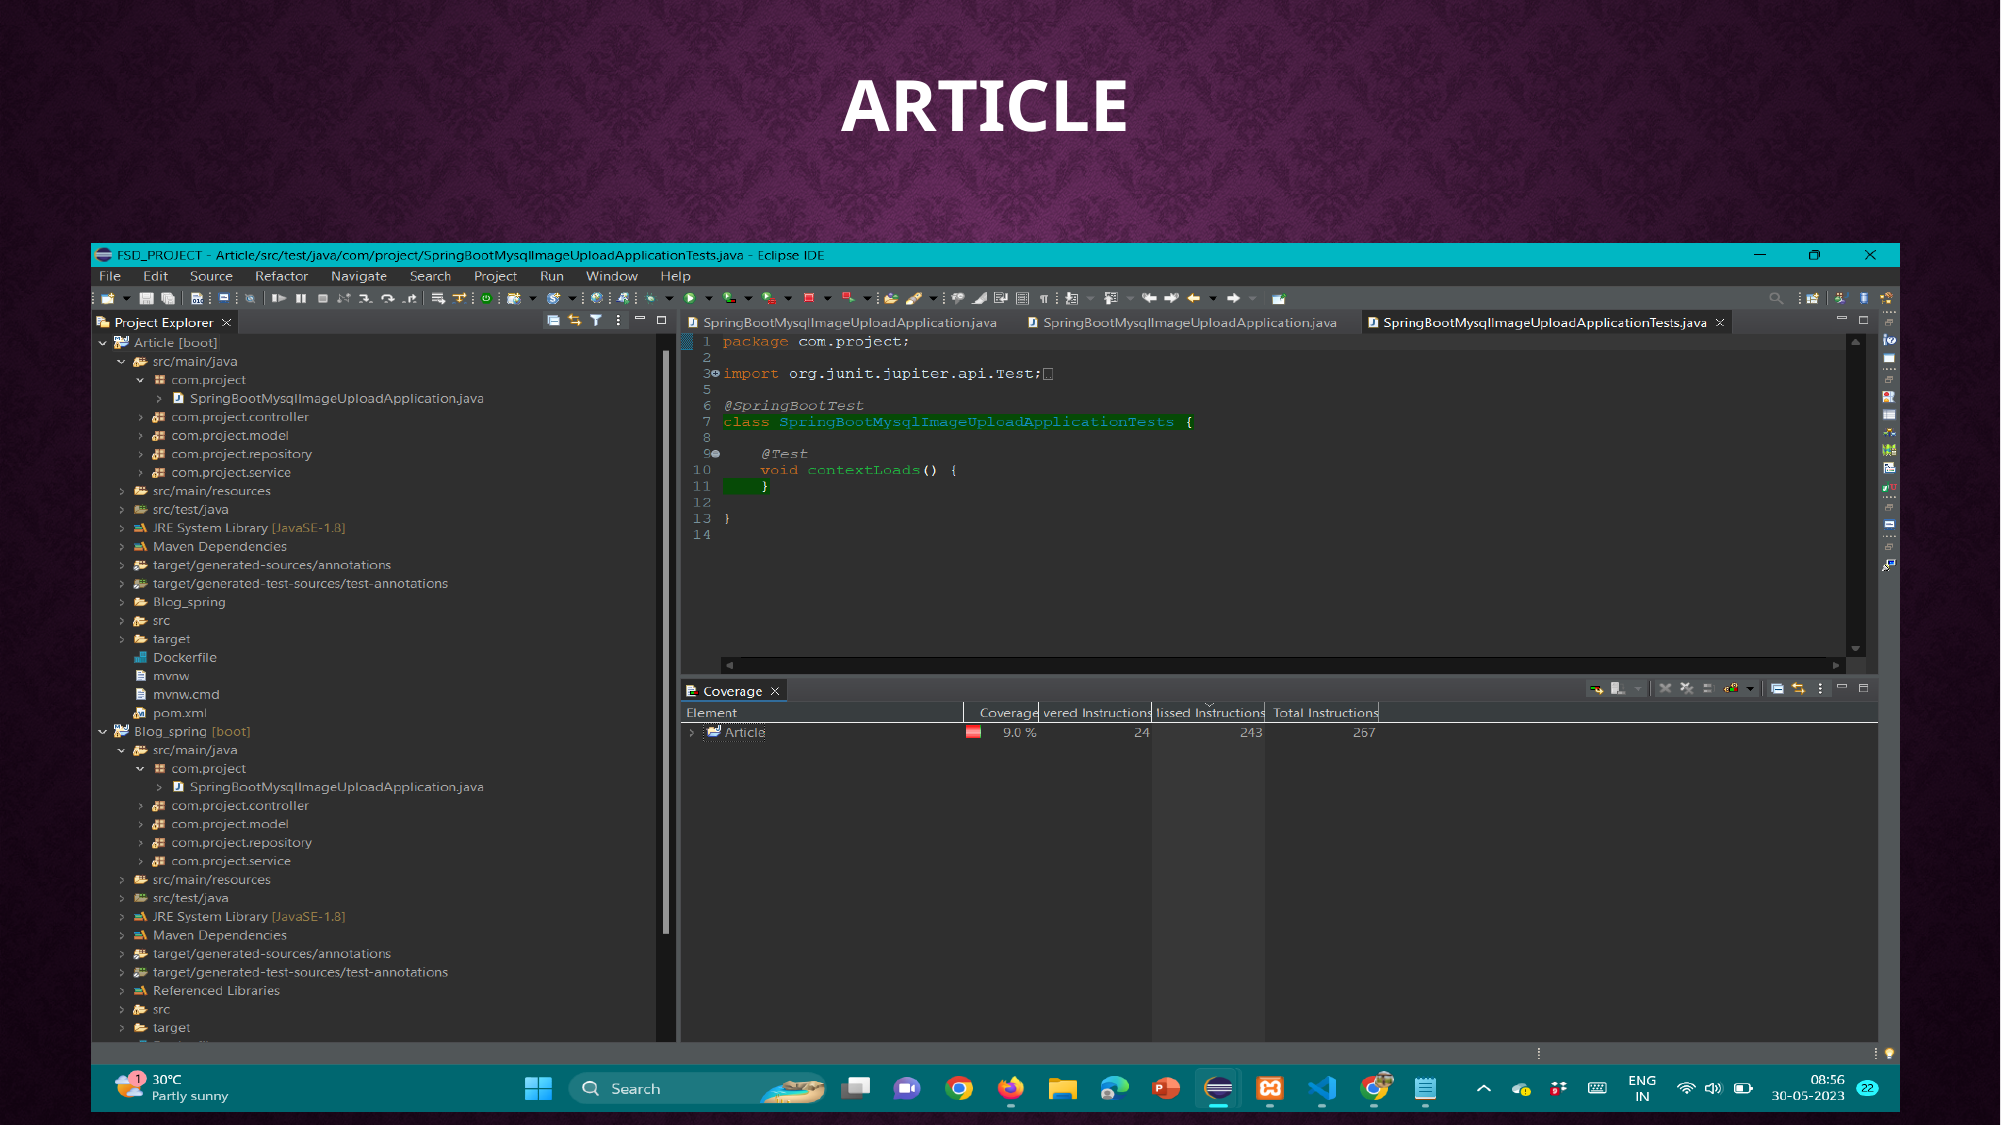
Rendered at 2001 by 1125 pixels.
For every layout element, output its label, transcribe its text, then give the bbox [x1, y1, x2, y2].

title Article [136, 0, 1836, 218]
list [90, 242, 1901, 1113]
